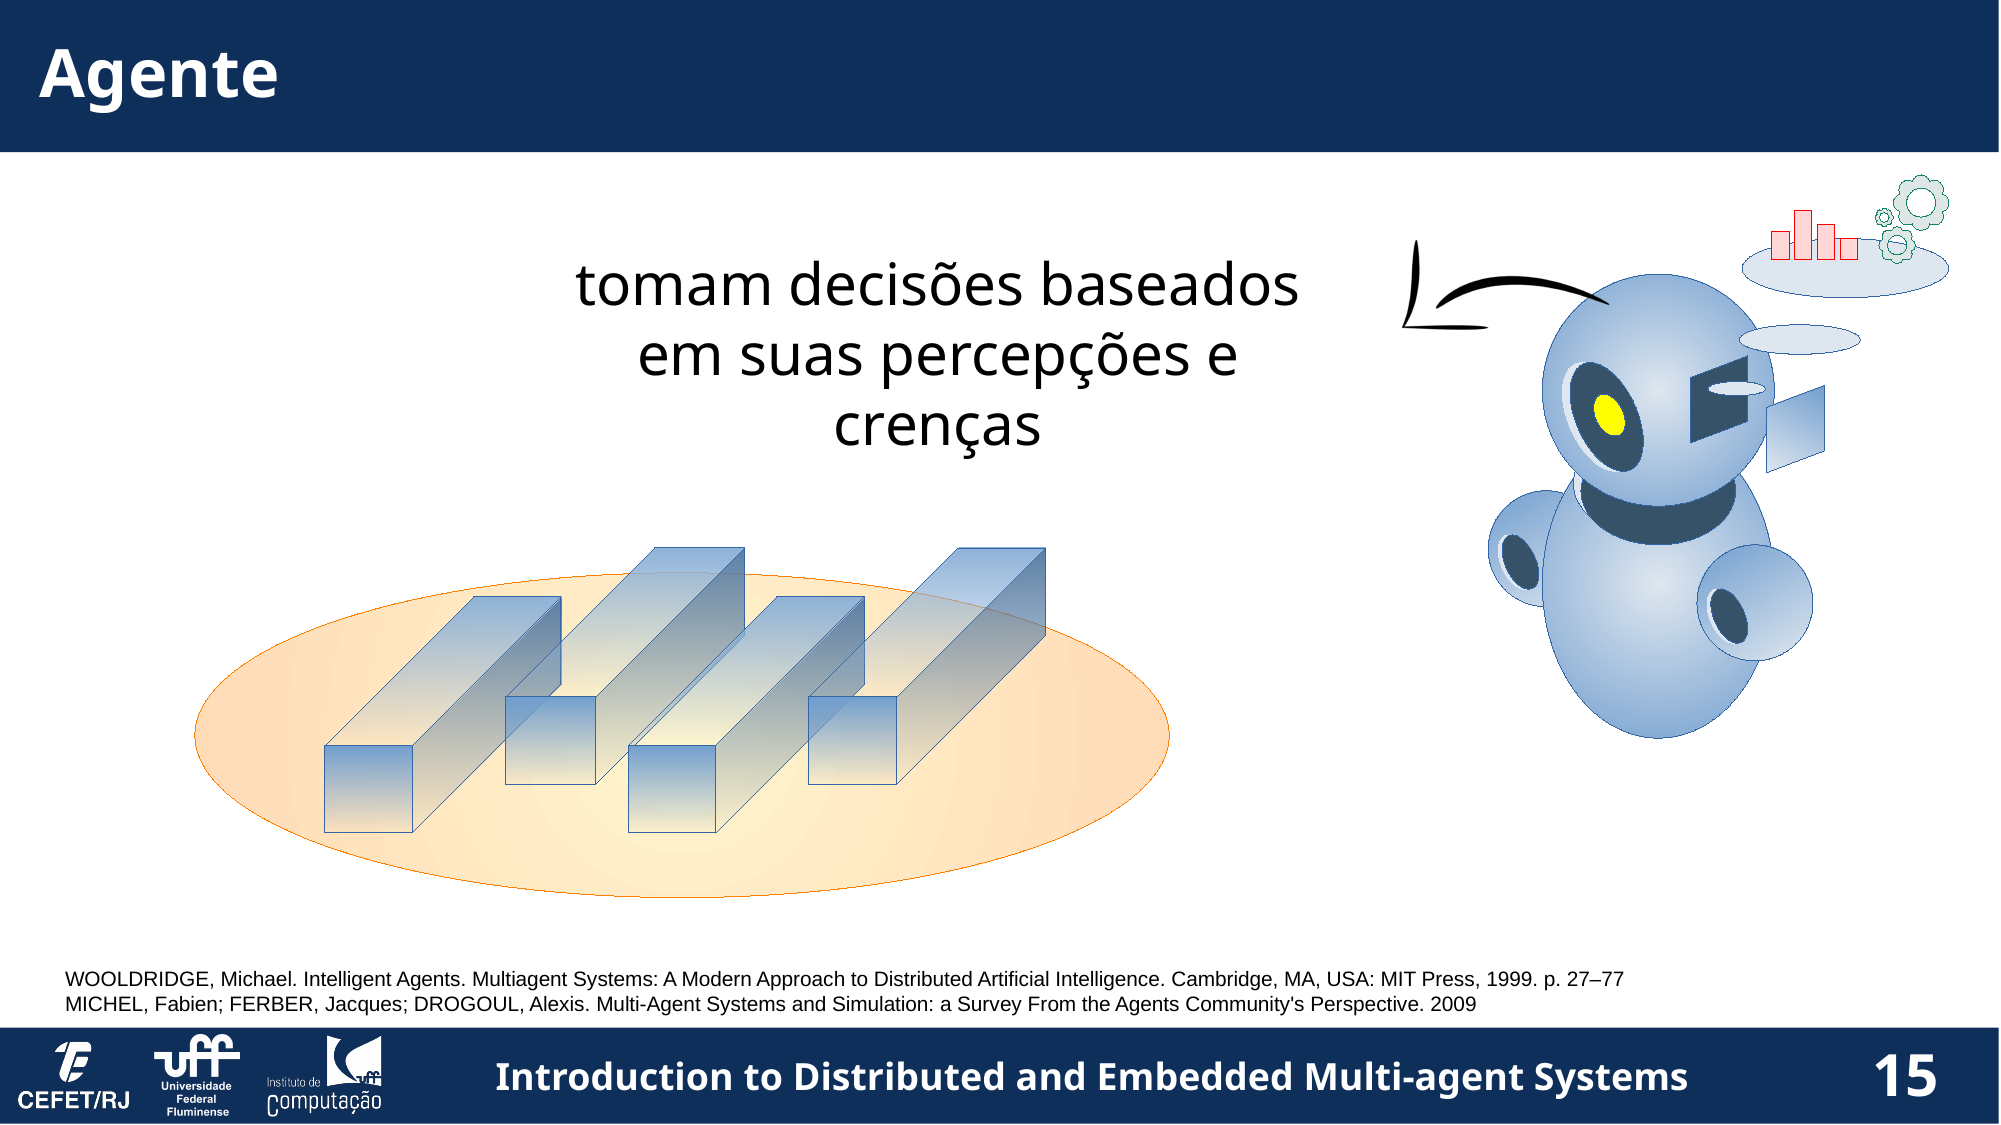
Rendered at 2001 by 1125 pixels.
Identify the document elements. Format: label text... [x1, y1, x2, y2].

text_box [1593, 393, 1626, 436]
text_box tomam decisões baseados em suas percepções e crenças [513, 240, 1363, 465]
text_box [1707, 589, 1735, 644]
text_box [716, 598, 864, 832]
text_box [1498, 535, 1527, 590]
text_box [1739, 324, 1861, 355]
text_box [628, 597, 863, 745]
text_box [1874, 174, 1949, 264]
text_box [1573, 471, 1589, 516]
text_box [1707, 381, 1766, 396]
picture [18, 1021, 129, 1125]
text_box [1570, 362, 1644, 472]
text_box [325, 597, 560, 745]
text_box [808, 548, 1046, 785]
text_box Agente [25, 23, 1999, 119]
text_box [1696, 544, 1813, 661]
text_box [506, 548, 744, 696]
text_box [1542, 473, 1772, 739]
text_box [194, 573, 1170, 898]
text_box [1542, 274, 1775, 507]
text_box [897, 550, 1045, 783]
text_box [413, 599, 560, 831]
text_box [596, 550, 744, 783]
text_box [1771, 210, 1858, 261]
text_box [1710, 588, 1748, 644]
text_box [809, 548, 1044, 696]
text_box [505, 547, 745, 785]
text_box [1690, 355, 1748, 443]
picture [153, 1033, 241, 1121]
text_box [1562, 362, 1619, 472]
picture [265, 1033, 383, 1117]
text_box [1502, 534, 1539, 590]
text_box [1580, 479, 1736, 545]
text_box [1766, 385, 1825, 473]
text_box [1488, 490, 1563, 607]
picture [1388, 171, 1609, 380]
text_box [628, 596, 865, 833]
text_box [324, 596, 561, 833]
text_box [1742, 239, 1949, 298]
text_box WOOLDRIDGE, Michael. Intelligent Agents. Multiagent Systems: A Modern Approach to Distributed Artificial Intelligence. Cambridge, MA, USA: MIT Press, 1999. p. 27–77 MICHEL, Fabien; FERBER, Jacques; DROGOUL, Alexis. Multi-Agent Systems and Simulation: a Survey From the Agents Community's Perspective. 2009 [50, 958, 1969, 1024]
